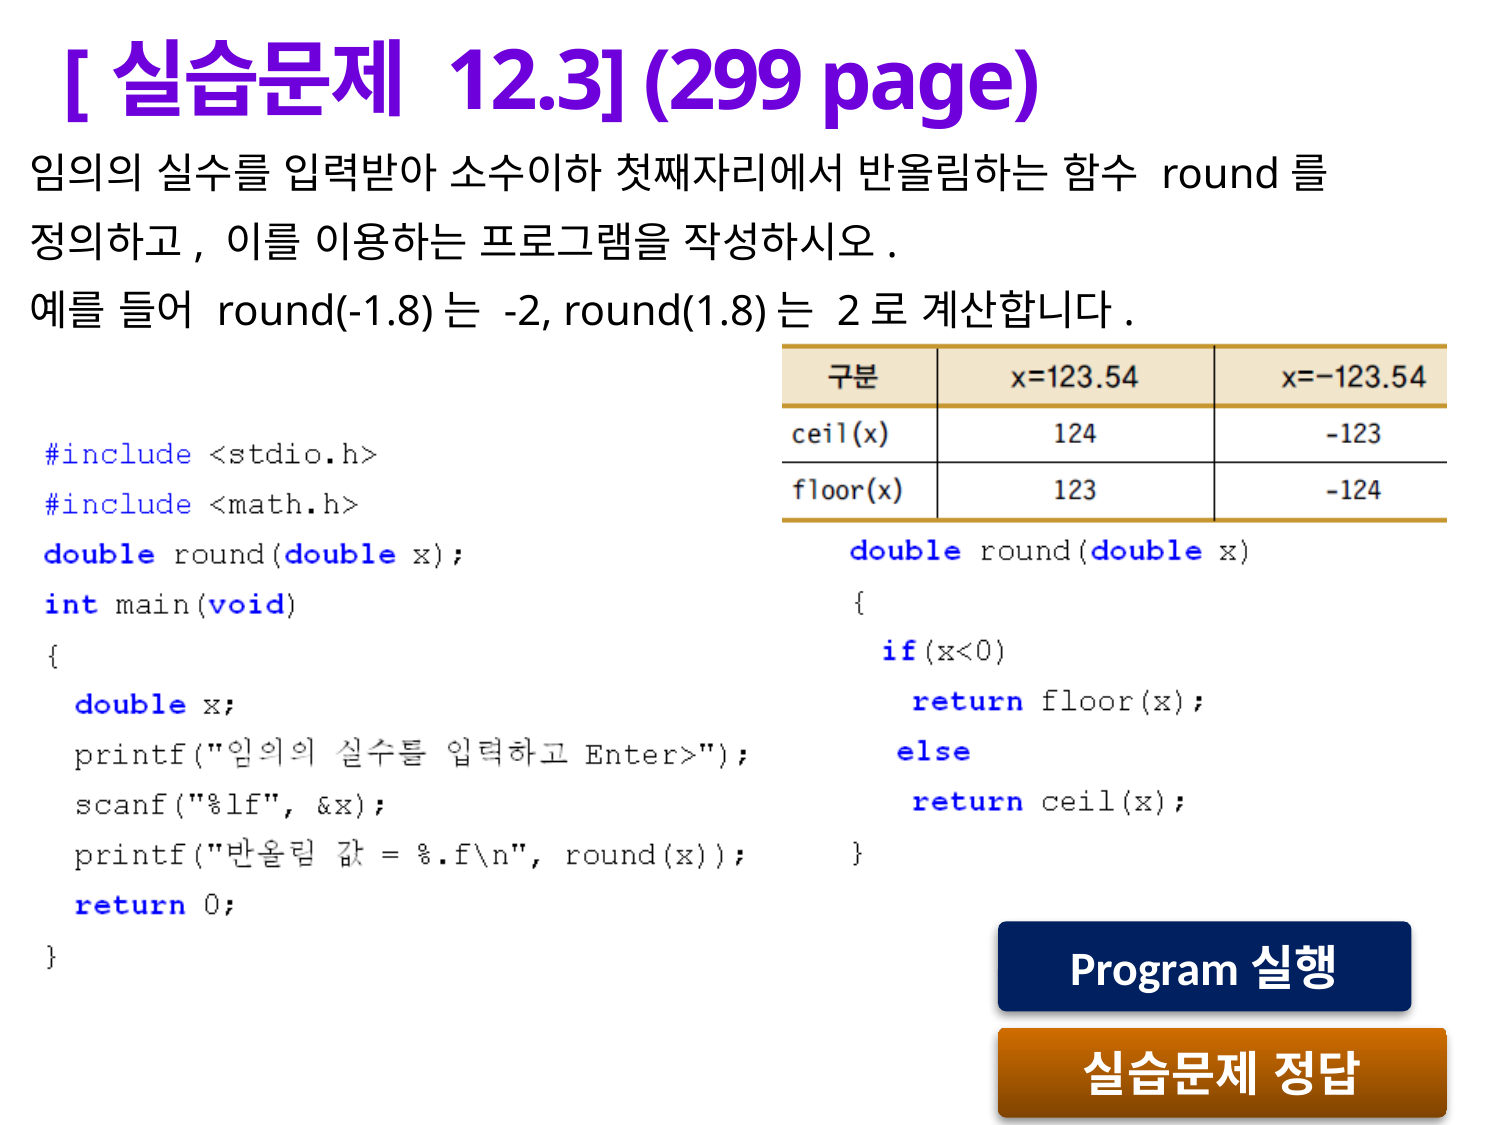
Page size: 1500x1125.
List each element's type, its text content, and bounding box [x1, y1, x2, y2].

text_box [29, 437, 1258, 988]
text_box [0, 0, 1500, 75]
list 임의의 실수를 입력받아 소수이하 첫째자리에서 반올림하는 함수 round를 정의하고, 이를 이용하는 프로그램을 작성하시오. 예를 들어 round(-1.8)는 -2, round(1.8)는 2로 계산합니다. [29, 137, 1471, 340]
text_box Program실행 [997, 921, 1412, 1012]
picture [782, 337, 1448, 526]
title [실습문제 12.3] (299 page) [62, 75, 1438, 137]
text_box 실습문제 정답 [997, 1027, 1447, 1118]
